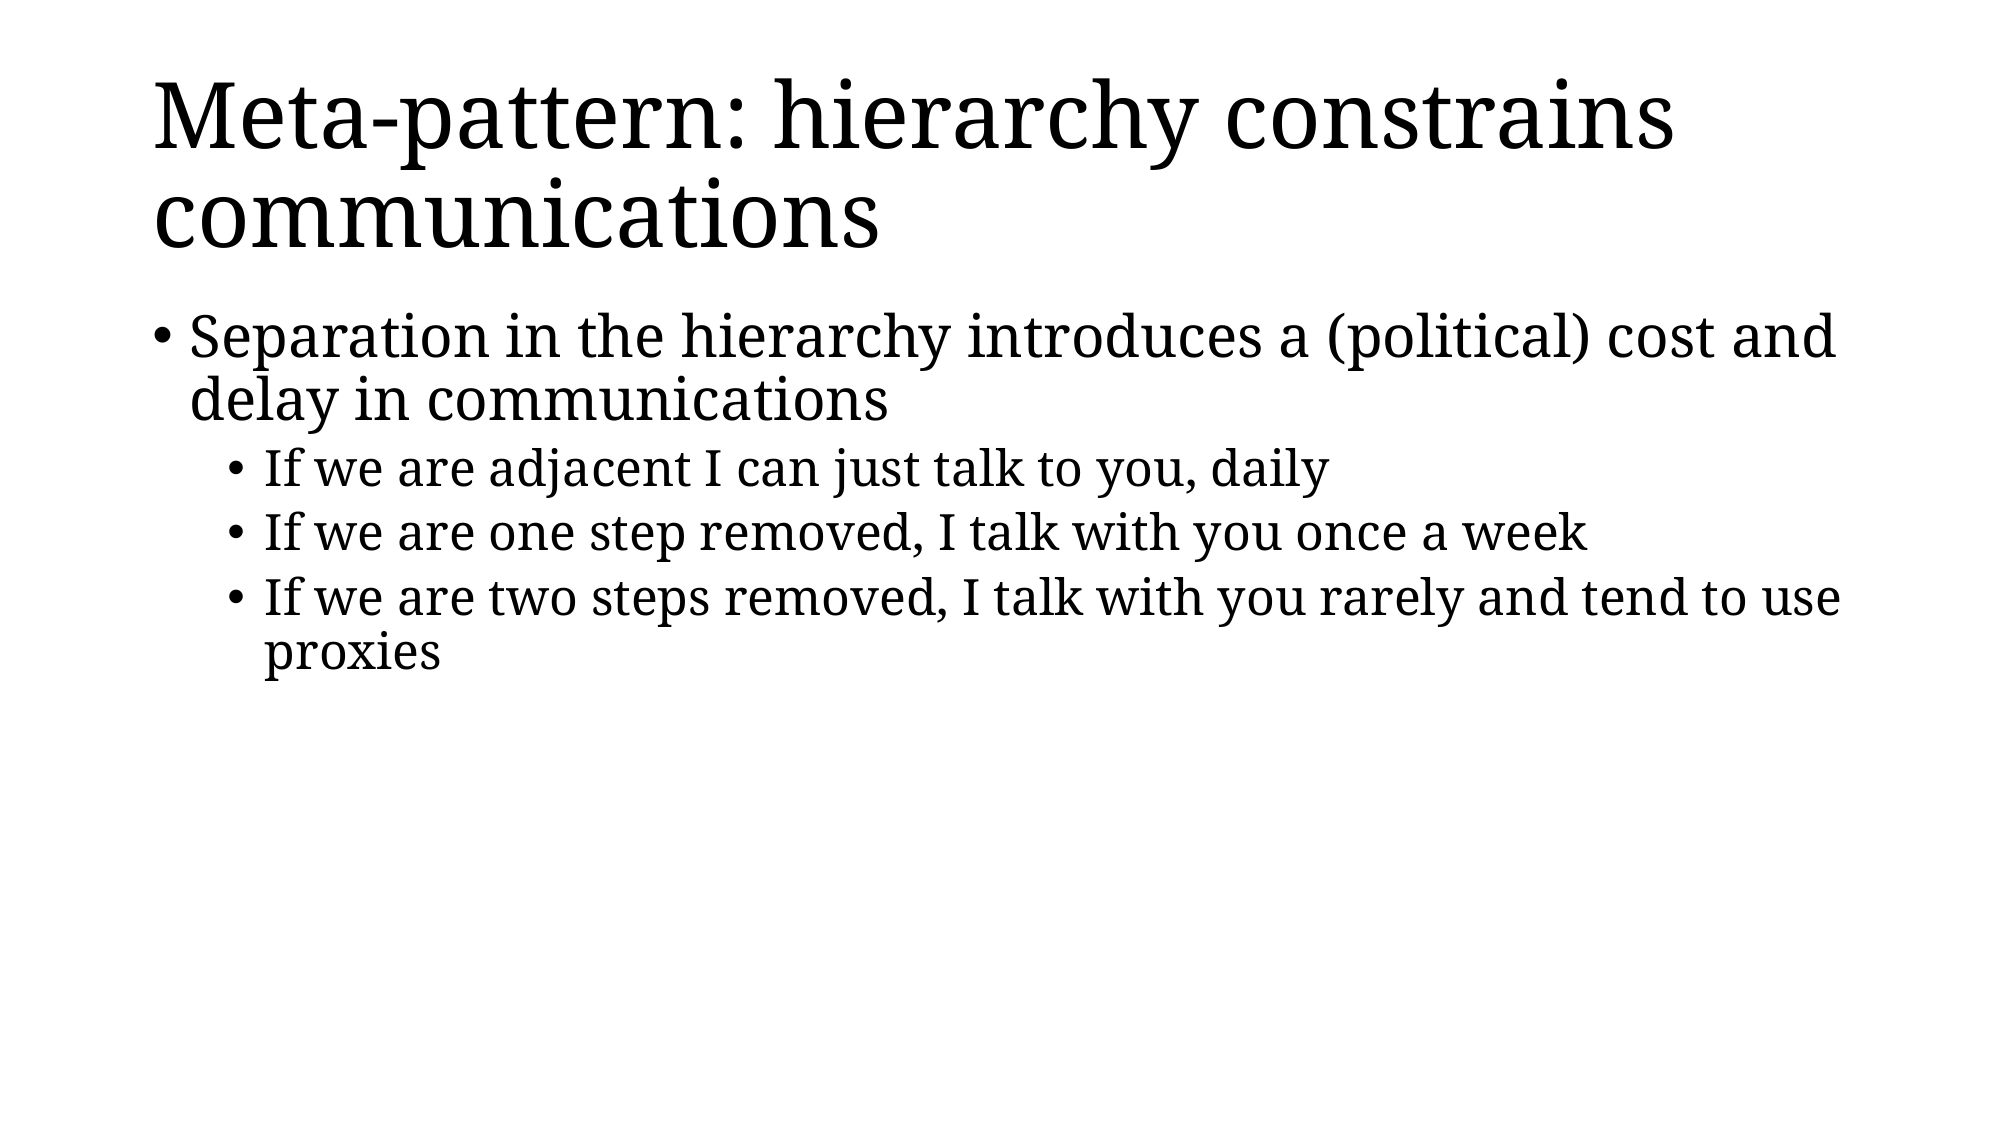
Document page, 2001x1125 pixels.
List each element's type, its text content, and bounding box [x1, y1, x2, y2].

title Meta-pattern: hierarchy constrains communications [137, 59, 1863, 278]
list Separation in the hierarchy introduces a (political) cost and delay in communications If we are adjacent I can just talk to you, daily If we are one step removed, I talk with you once a week If we are two steps removed, I talk with you rarely and tend to use proxies [137, 299, 1863, 1014]
